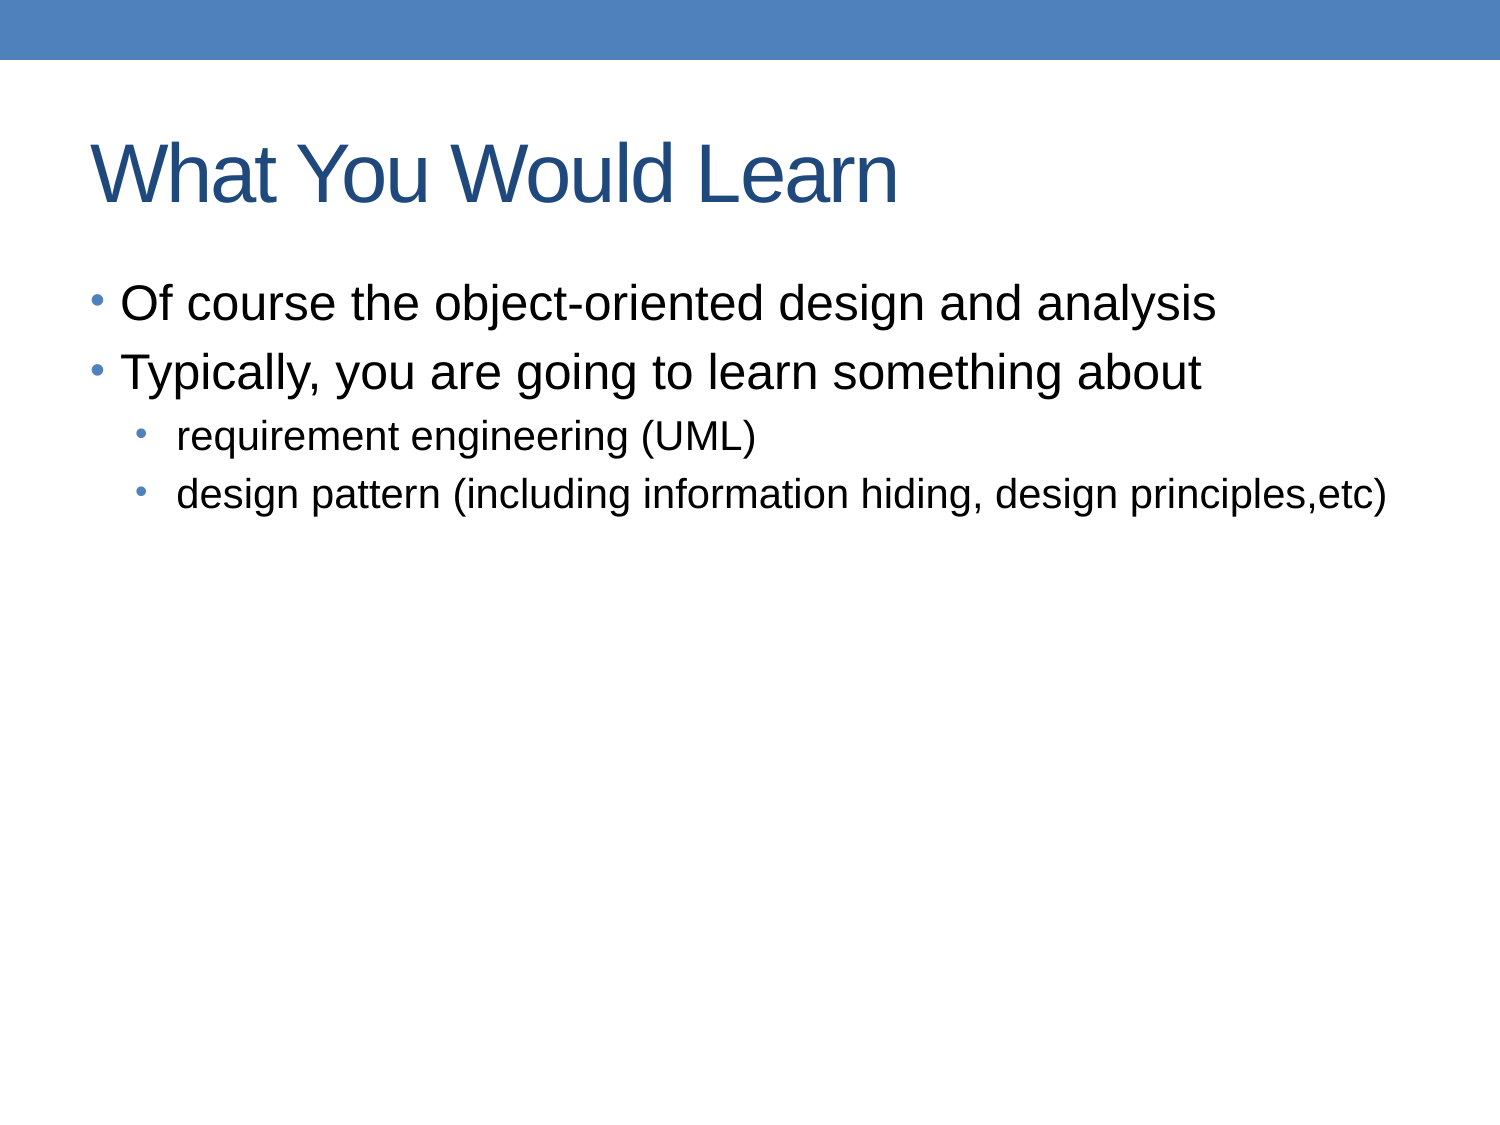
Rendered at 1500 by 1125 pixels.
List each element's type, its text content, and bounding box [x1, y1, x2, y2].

title What You Would Learn [75, 87, 1425, 250]
list Of course the object-oriented design and analysis Typically, you are going to learn something about requirement engineering (UML) design pattern (including information hiding, design principles,etc) [75, 262, 1425, 1063]
